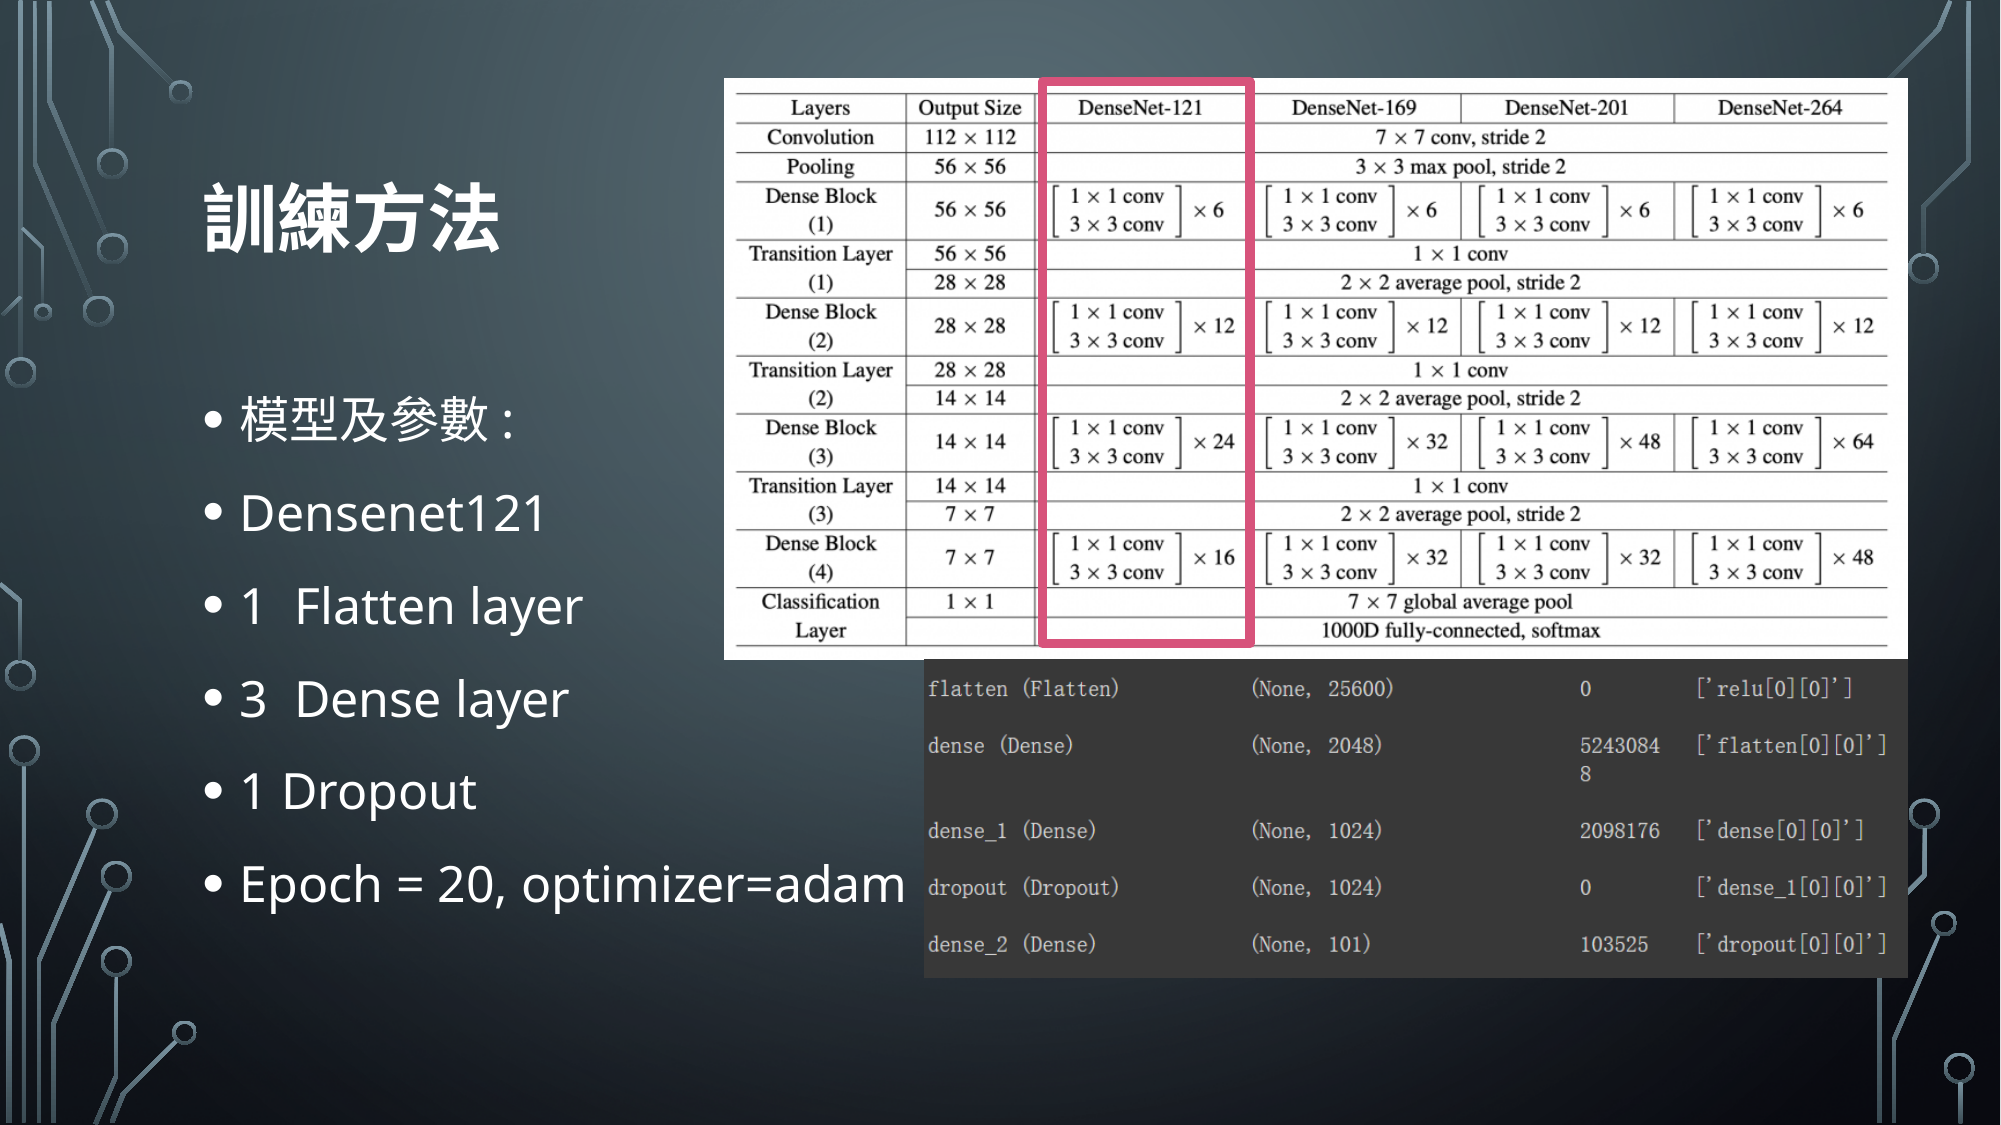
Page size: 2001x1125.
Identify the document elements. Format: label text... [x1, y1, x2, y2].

title 訓練方法 [187, 101, 724, 344]
list 模型及參數: Densenet121 1 Flatten layer 3 Dense layer 1 Dropout Epoch = 20, optimizer=adam [187, 369, 924, 950]
picture [724, 78, 1908, 978]
